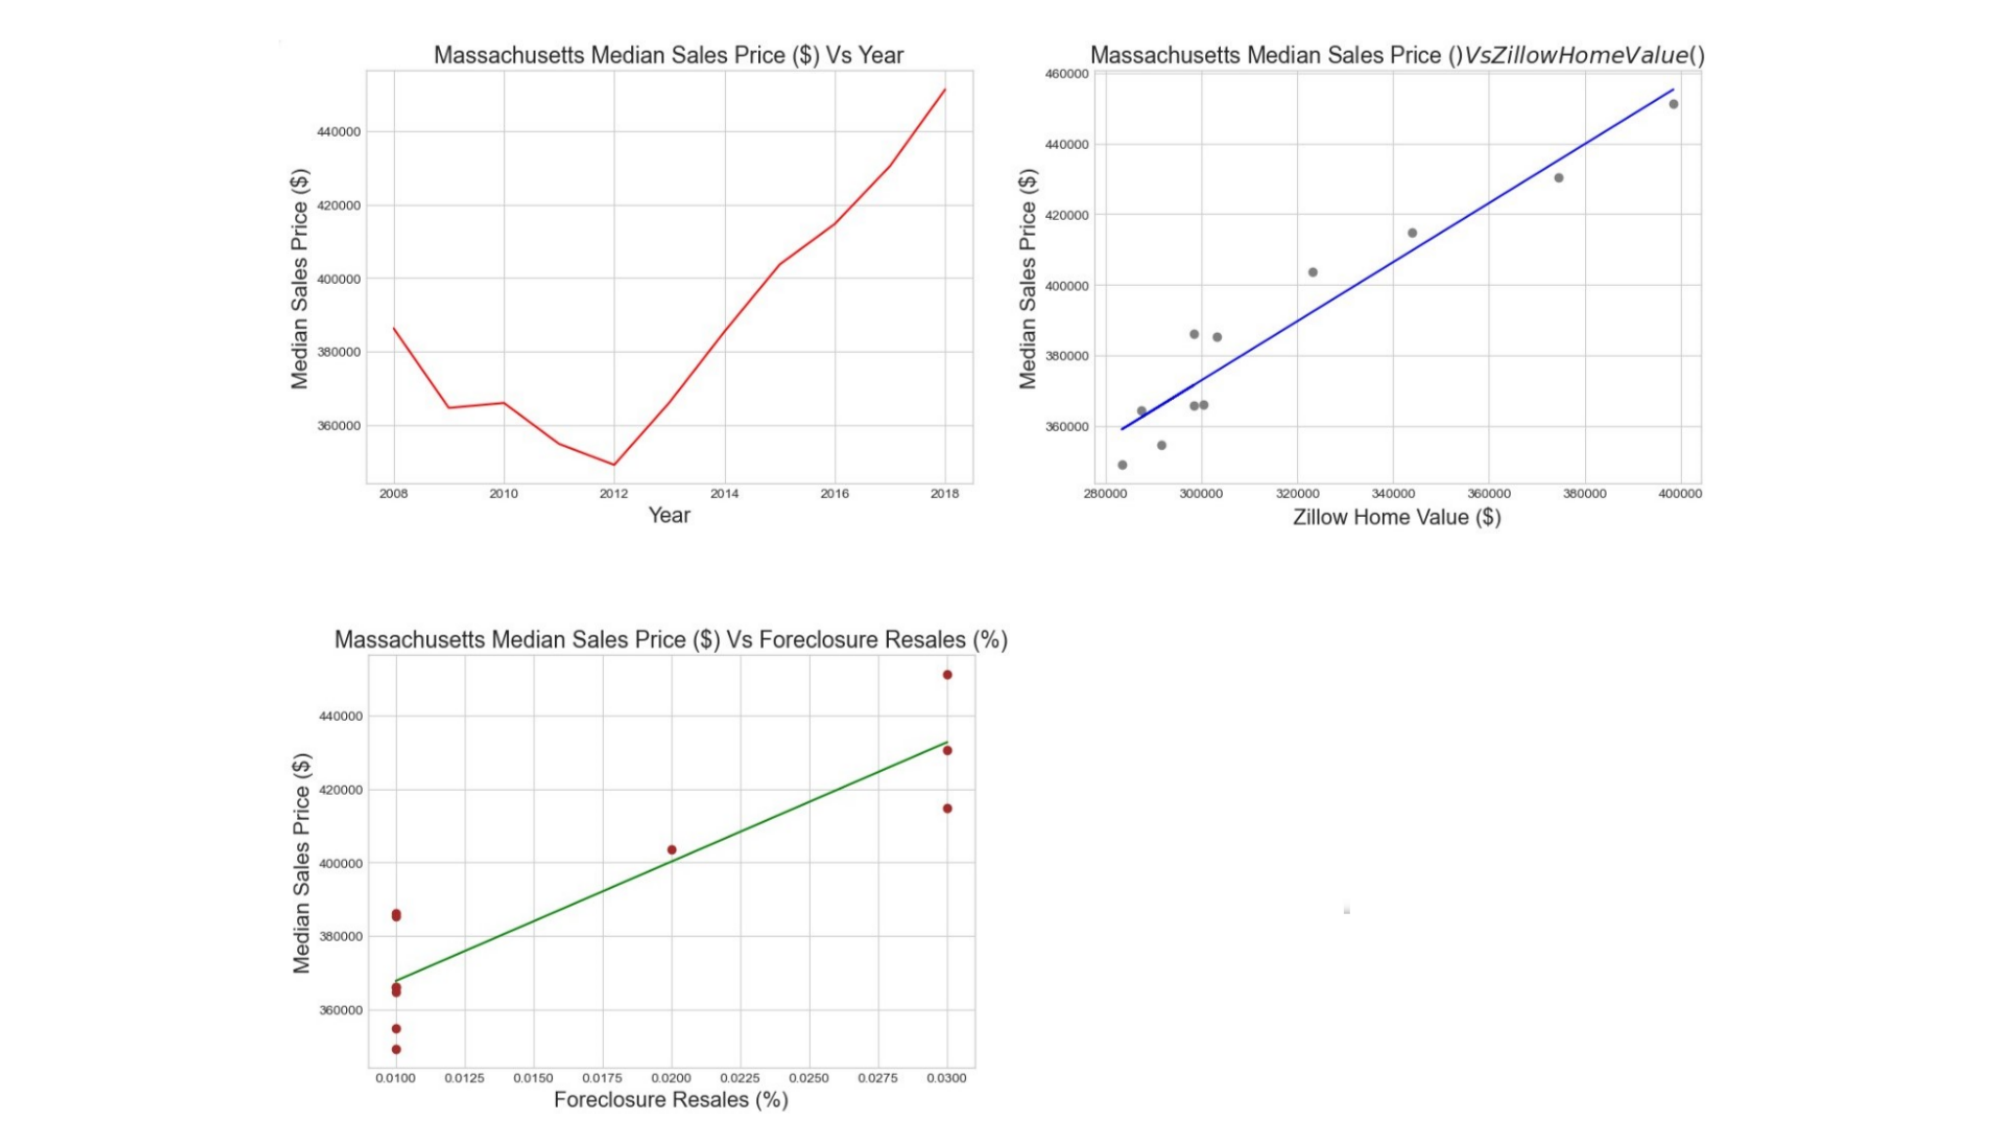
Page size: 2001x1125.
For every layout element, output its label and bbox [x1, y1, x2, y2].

picture [273, 32, 1727, 1119]
